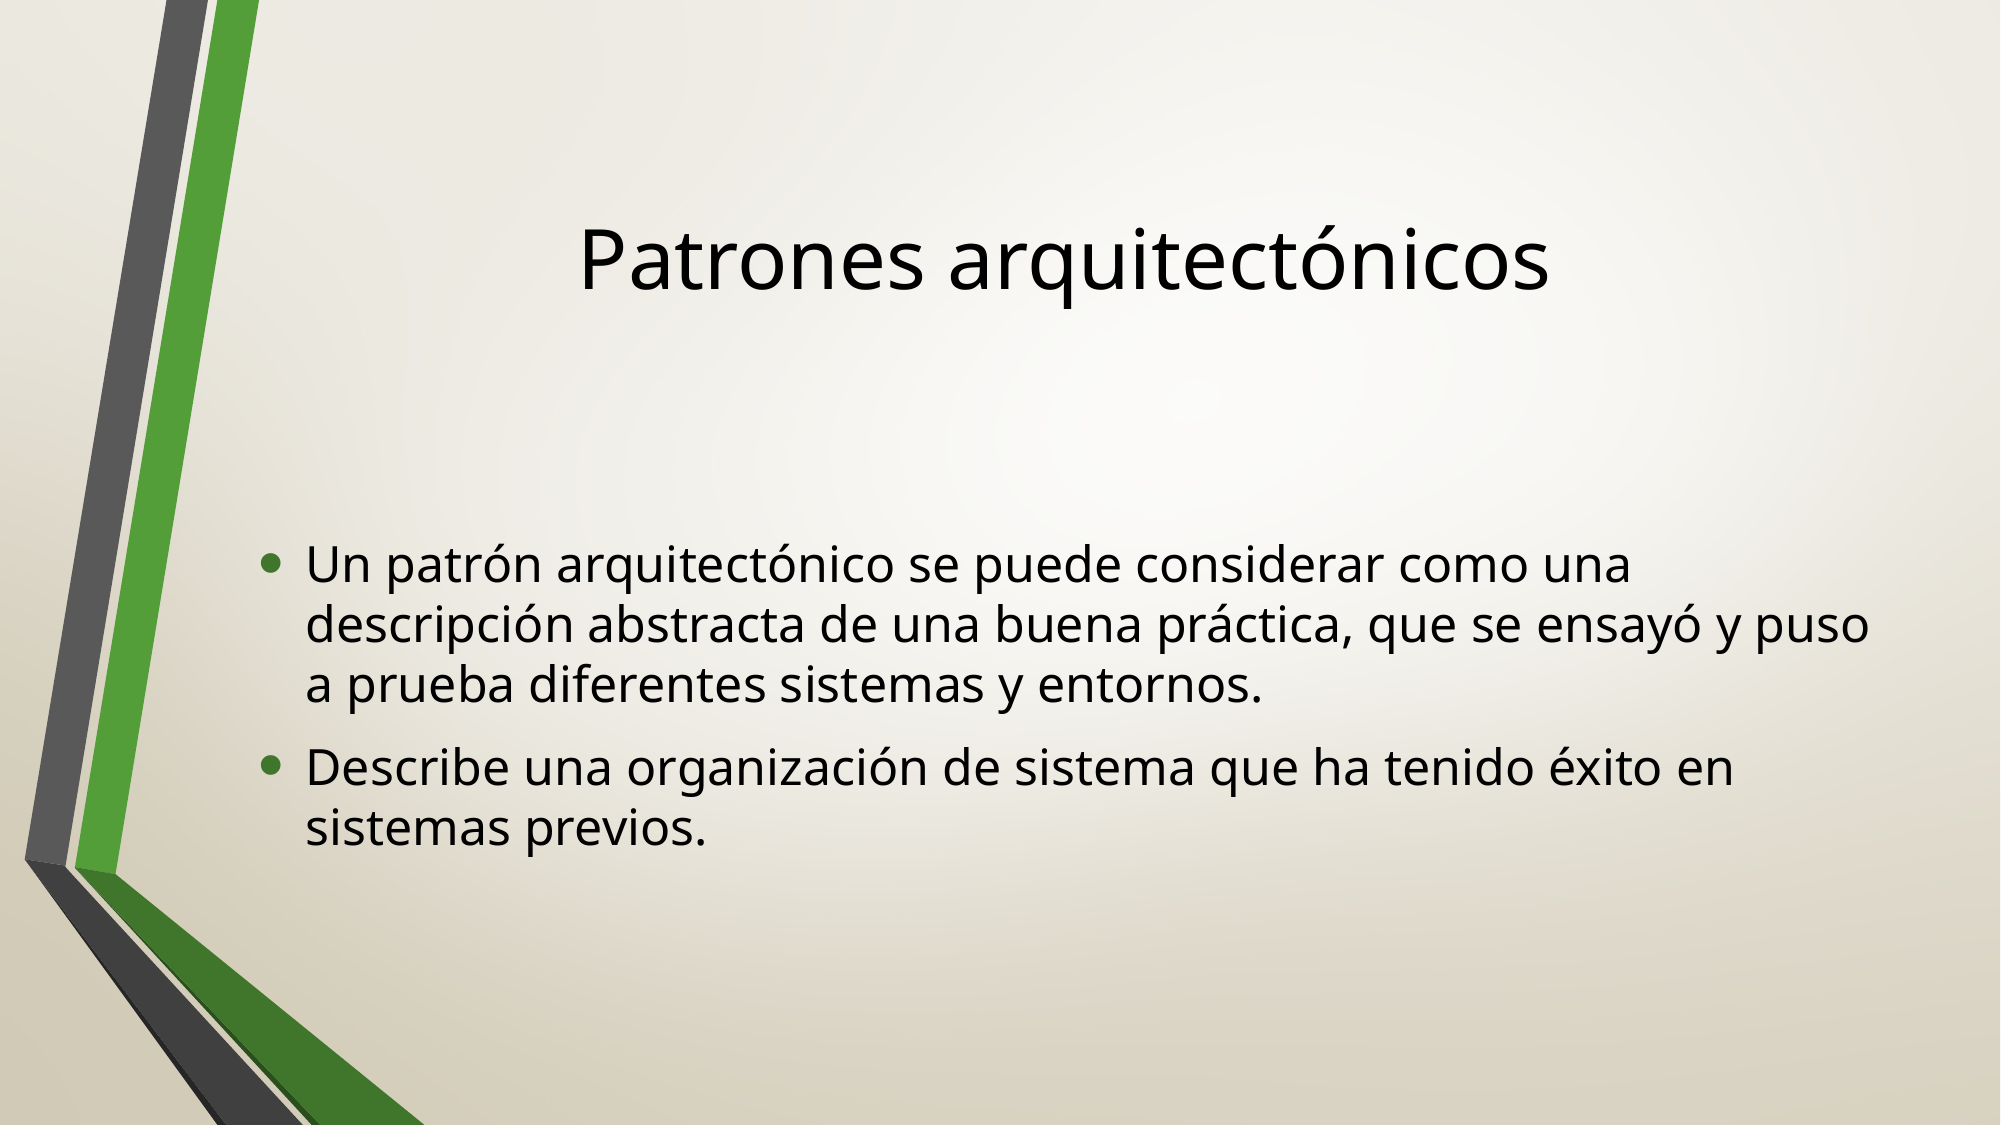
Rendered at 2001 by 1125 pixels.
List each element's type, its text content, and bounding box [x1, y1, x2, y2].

title Patrones arquitectónicos [243, 112, 1887, 400]
list Un patrón arquitectónico se puede considerar como una descripción abstracta de una buena práctica, que se ensayó y puso a prueba diferentes sistemas y entornos. Describe una organización de sistema que ha tenido éxito en sistemas previos. [243, 437, 1887, 950]
